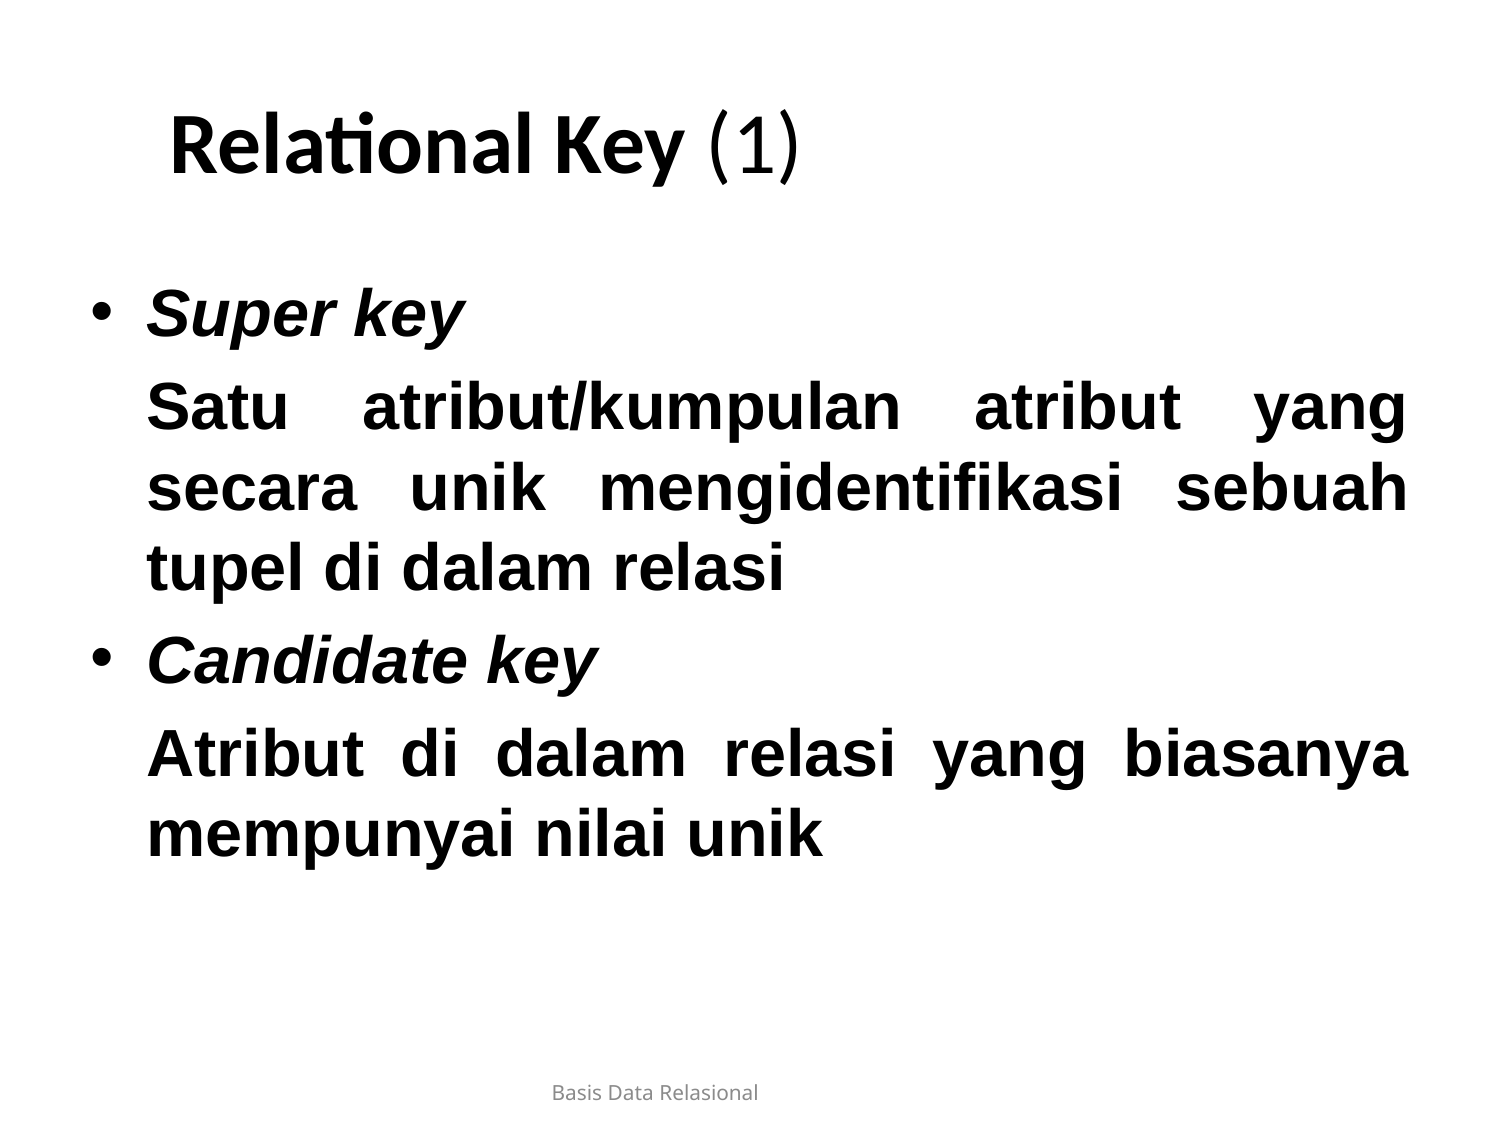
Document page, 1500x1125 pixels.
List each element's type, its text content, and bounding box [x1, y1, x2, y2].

footer Basis Data Relasional [75, 1063, 774, 1113]
list Super key Satu atribut/kumpulan atribut yang secara unik mengidentifikasi sebuah tupel di dalam relasi Candidate key Atribut di dalam relasi yang biasanya mempunyai nilai unik [75, 262, 1425, 1005]
title Relational Key (1) [75, 45, 1425, 233]
